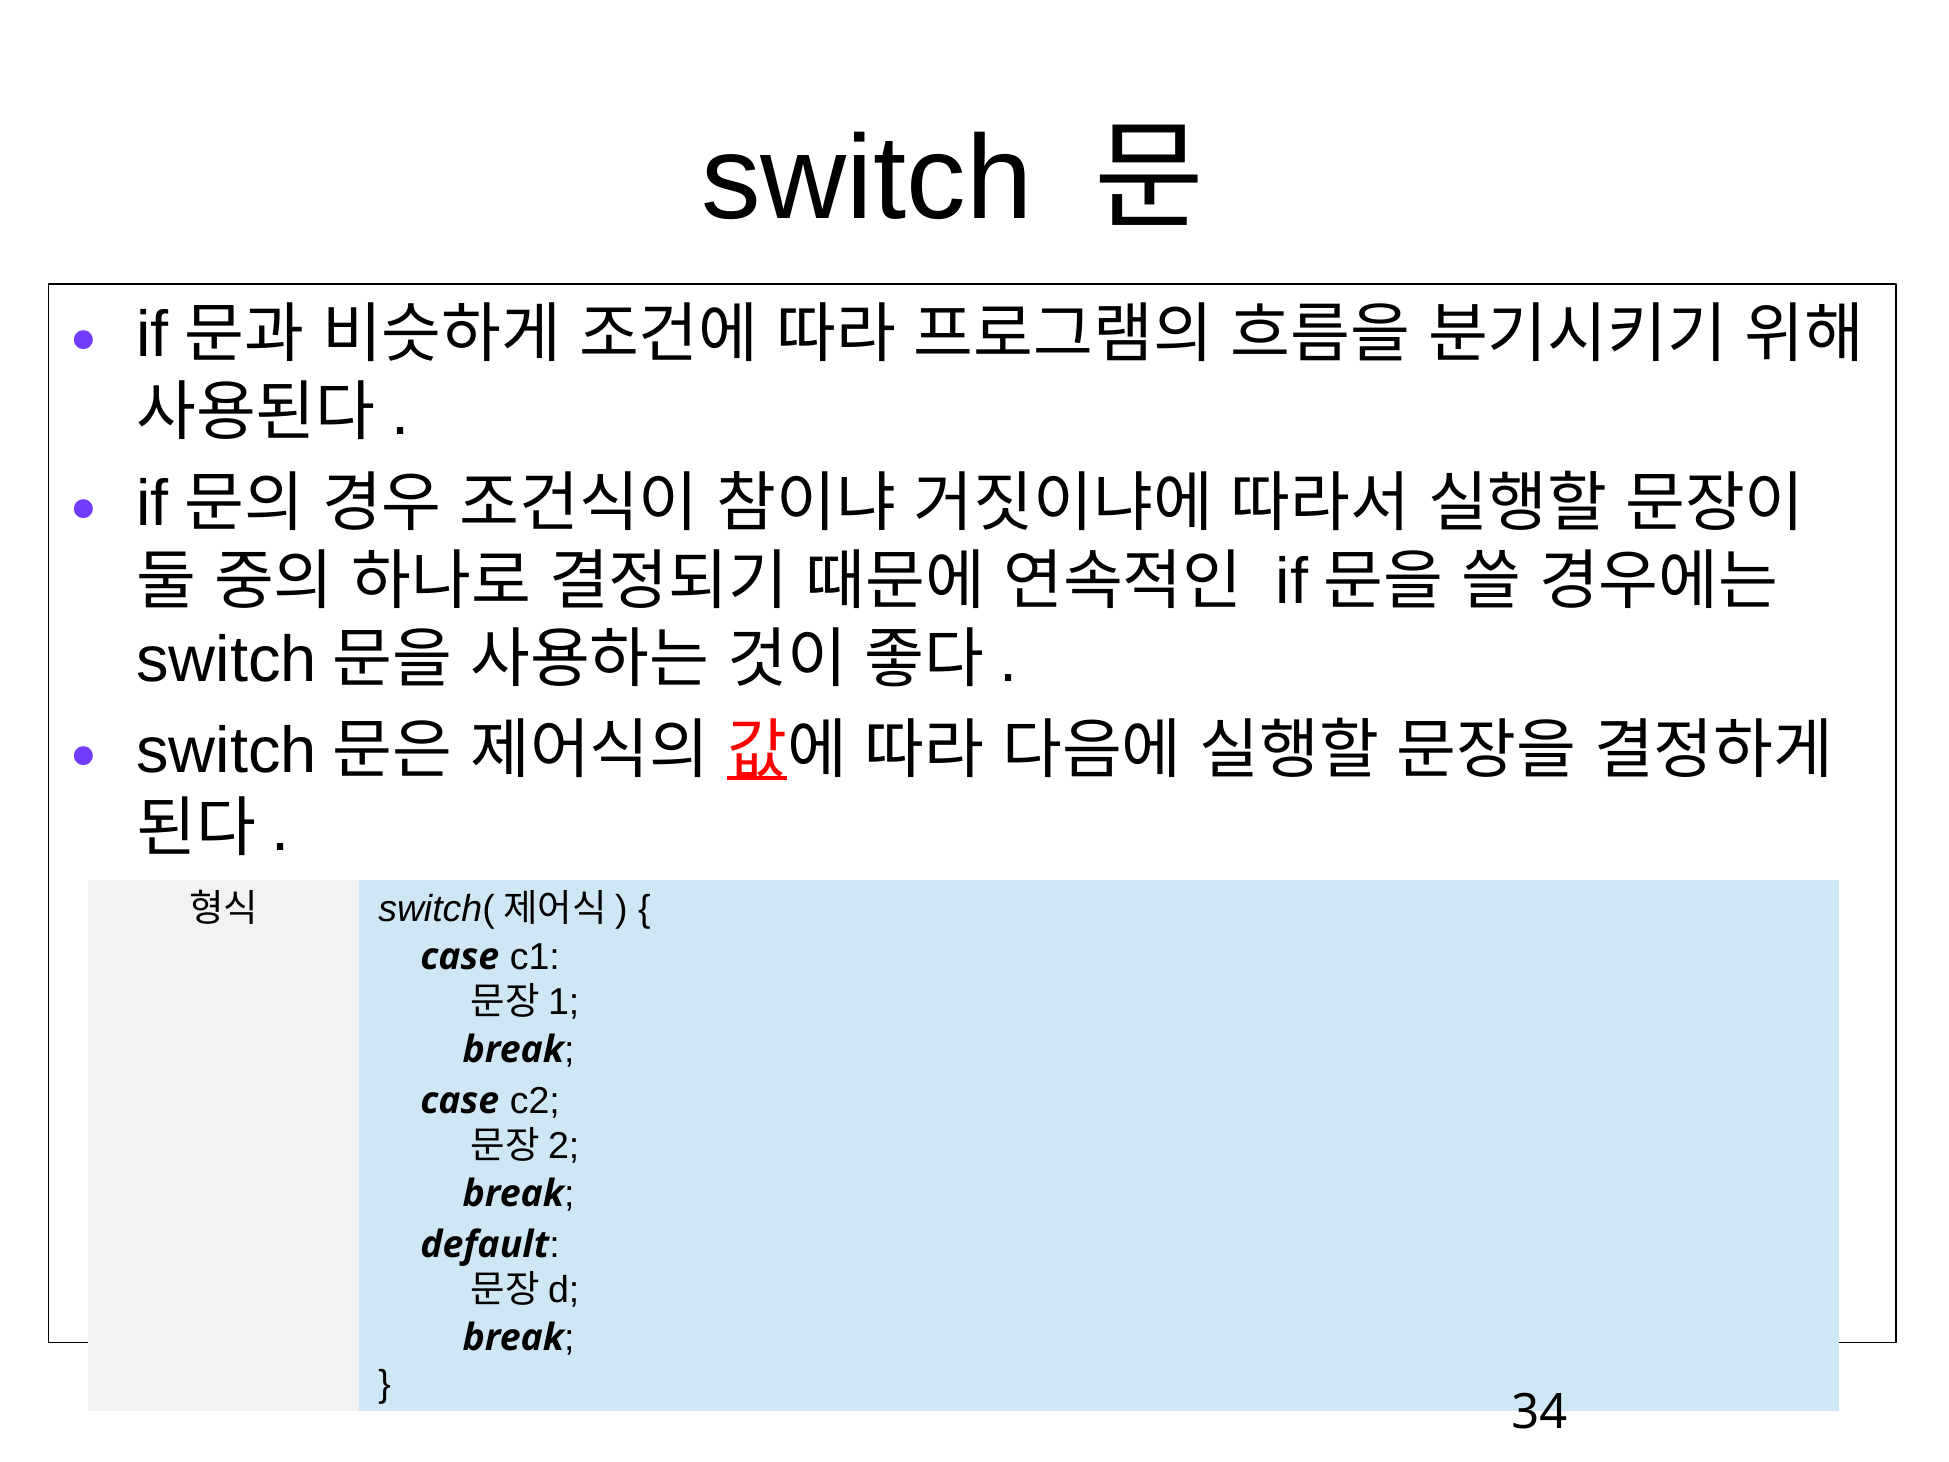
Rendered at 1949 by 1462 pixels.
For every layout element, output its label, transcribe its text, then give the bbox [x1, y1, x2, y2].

text_box if문과 비슷하게 조건에 따라 프로그램의 흐름을 분기시키기 위해 사용된다. if문의 경우 조건식이 참이냐 거짓이냐에 따라서 실행할 문장이 둘 중의 하나로 결정되기 때문에 연속적인 if문을 쓸 경우에는 switch문을 사용하는 것이 좋다. switch문은 제어식의 값에 따라 다음에 실행할 문장을 결정하게 된다. [48, 284, 1897, 1343]
table_header switch(제어식) { case c1: 문장1; break; case c2; 문장2; break; default: 문장d; break; } [359, 880, 1839, 1411]
table_header 형식 [88, 880, 359, 1411]
text_box ‹#› [1496, 1372, 1899, 1462]
text_box switch 문 [156, 92, 1749, 255]
